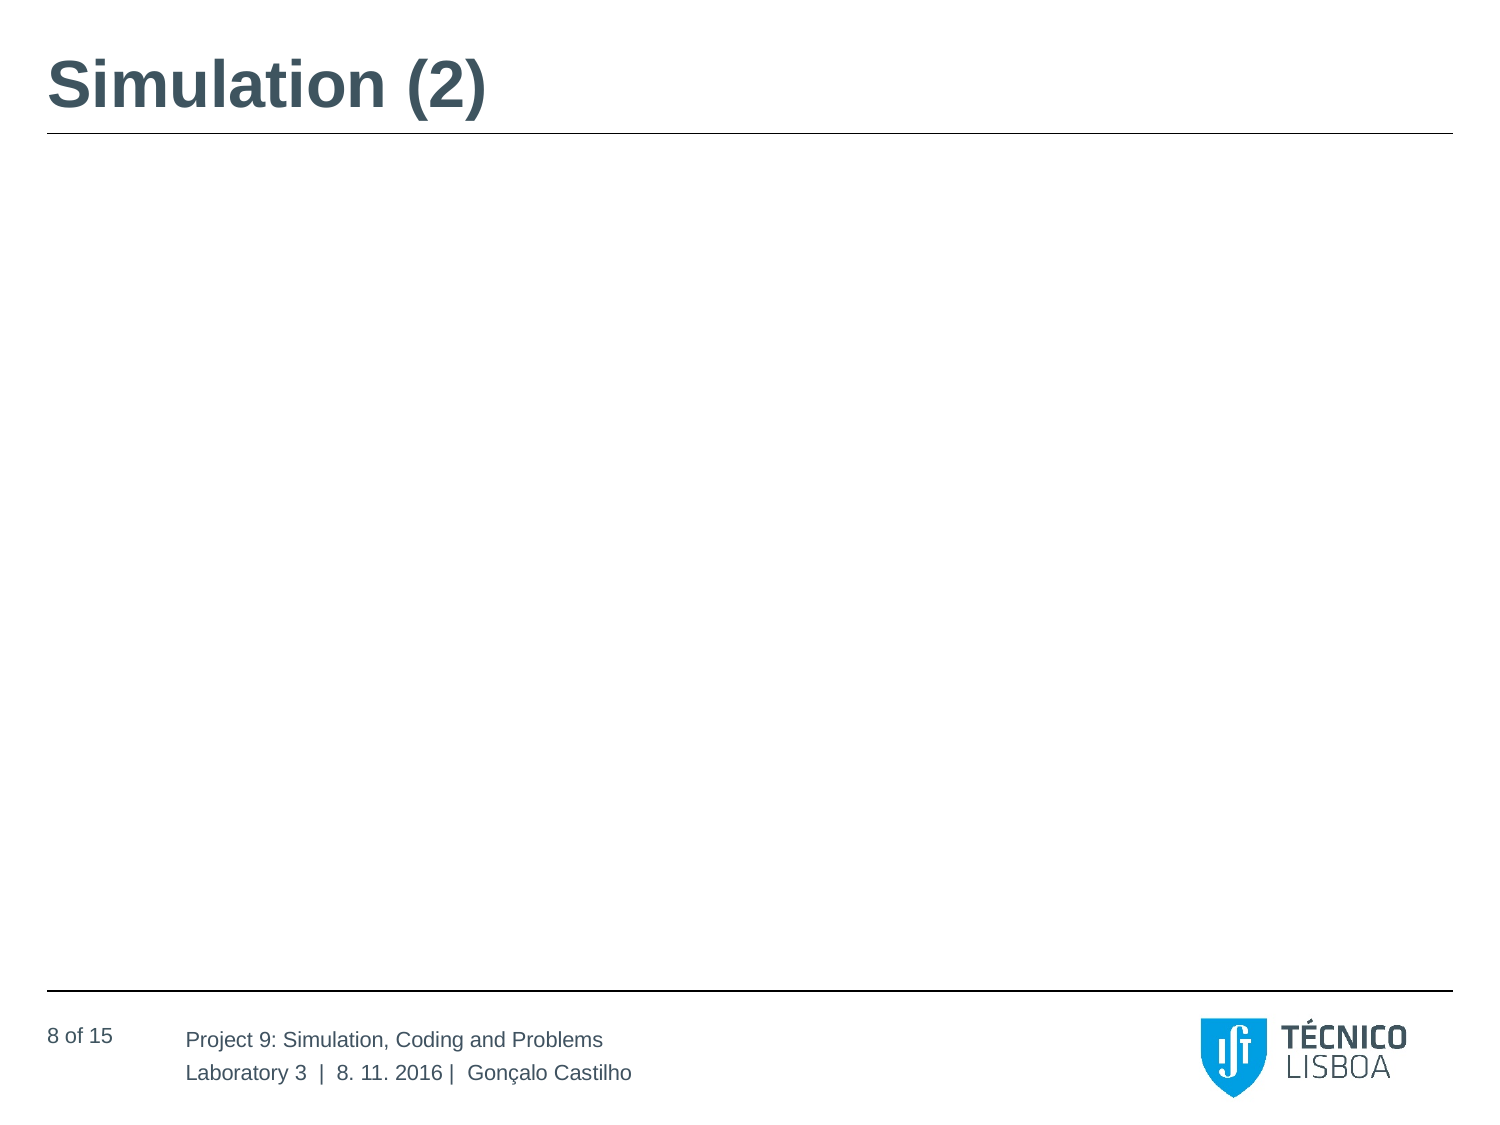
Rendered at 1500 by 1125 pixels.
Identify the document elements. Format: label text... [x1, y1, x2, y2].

title Simulation (2) [47, 33, 1453, 123]
picture [1188, 1003, 1419, 1105]
footer 8 of 15 [47, 1021, 168, 1087]
